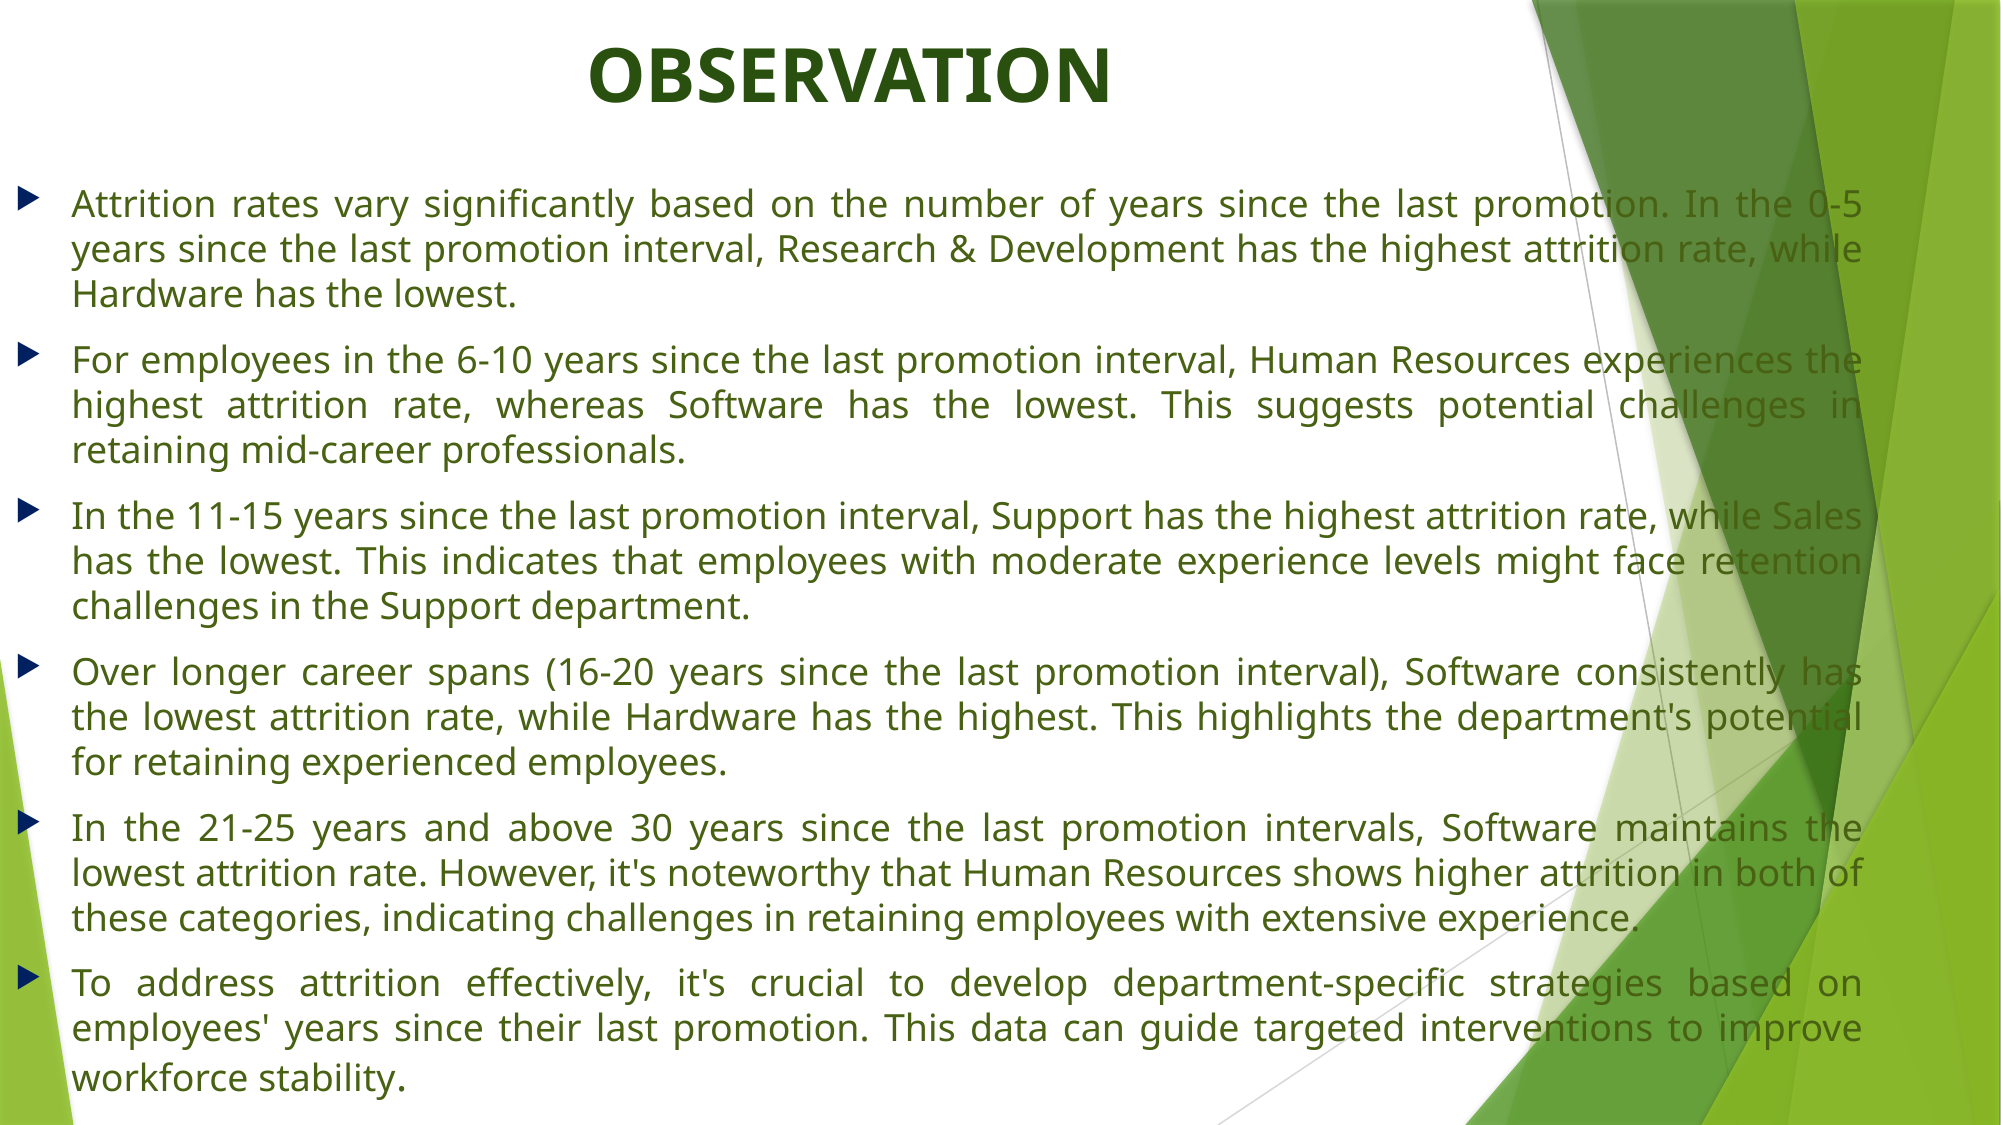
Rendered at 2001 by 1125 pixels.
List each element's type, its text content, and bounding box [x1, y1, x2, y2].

title OBSERVATION [145, 20, 1556, 139]
list Attrition rates vary significantly based on the number of years since the last promotion. In the 0-5 years since the last promotion interval, Research & Development has the highest attrition rate, while Hardware has the lowest. For employees in the 6-10 years since the last promotion interval, Human Resources experiences the highest attrition rate, whereas Software has the lowest. This suggests potential challenges in retaining mid-career professionals. In the 11-15 years since the last promotion interval, Support has the highest attrition rate, while Sales has the lowest. This indicates that employees with moderate experience levels might face retention challenges in the Support department. Over longer career spans (16-20 years since the last promotion interval), Software consistently has the lowest attrition rate, while Hardware has the highest. This highlights the department's potential for retaining experienced employees. In the 21-25 years and above 30 years since the last promotion intervals, Software maintains the lowest attrition rate. However, it's noteworthy that Human Resources shows higher attrition in both of these categories, indicating challenges in retaining employees with extensive experience. To address attrition effectively, it's crucial to develop department-specific strategies based on employees' years since their last promotion. This data can guide targeted interventions to improve workforce stability. [0, 172, 1880, 1125]
